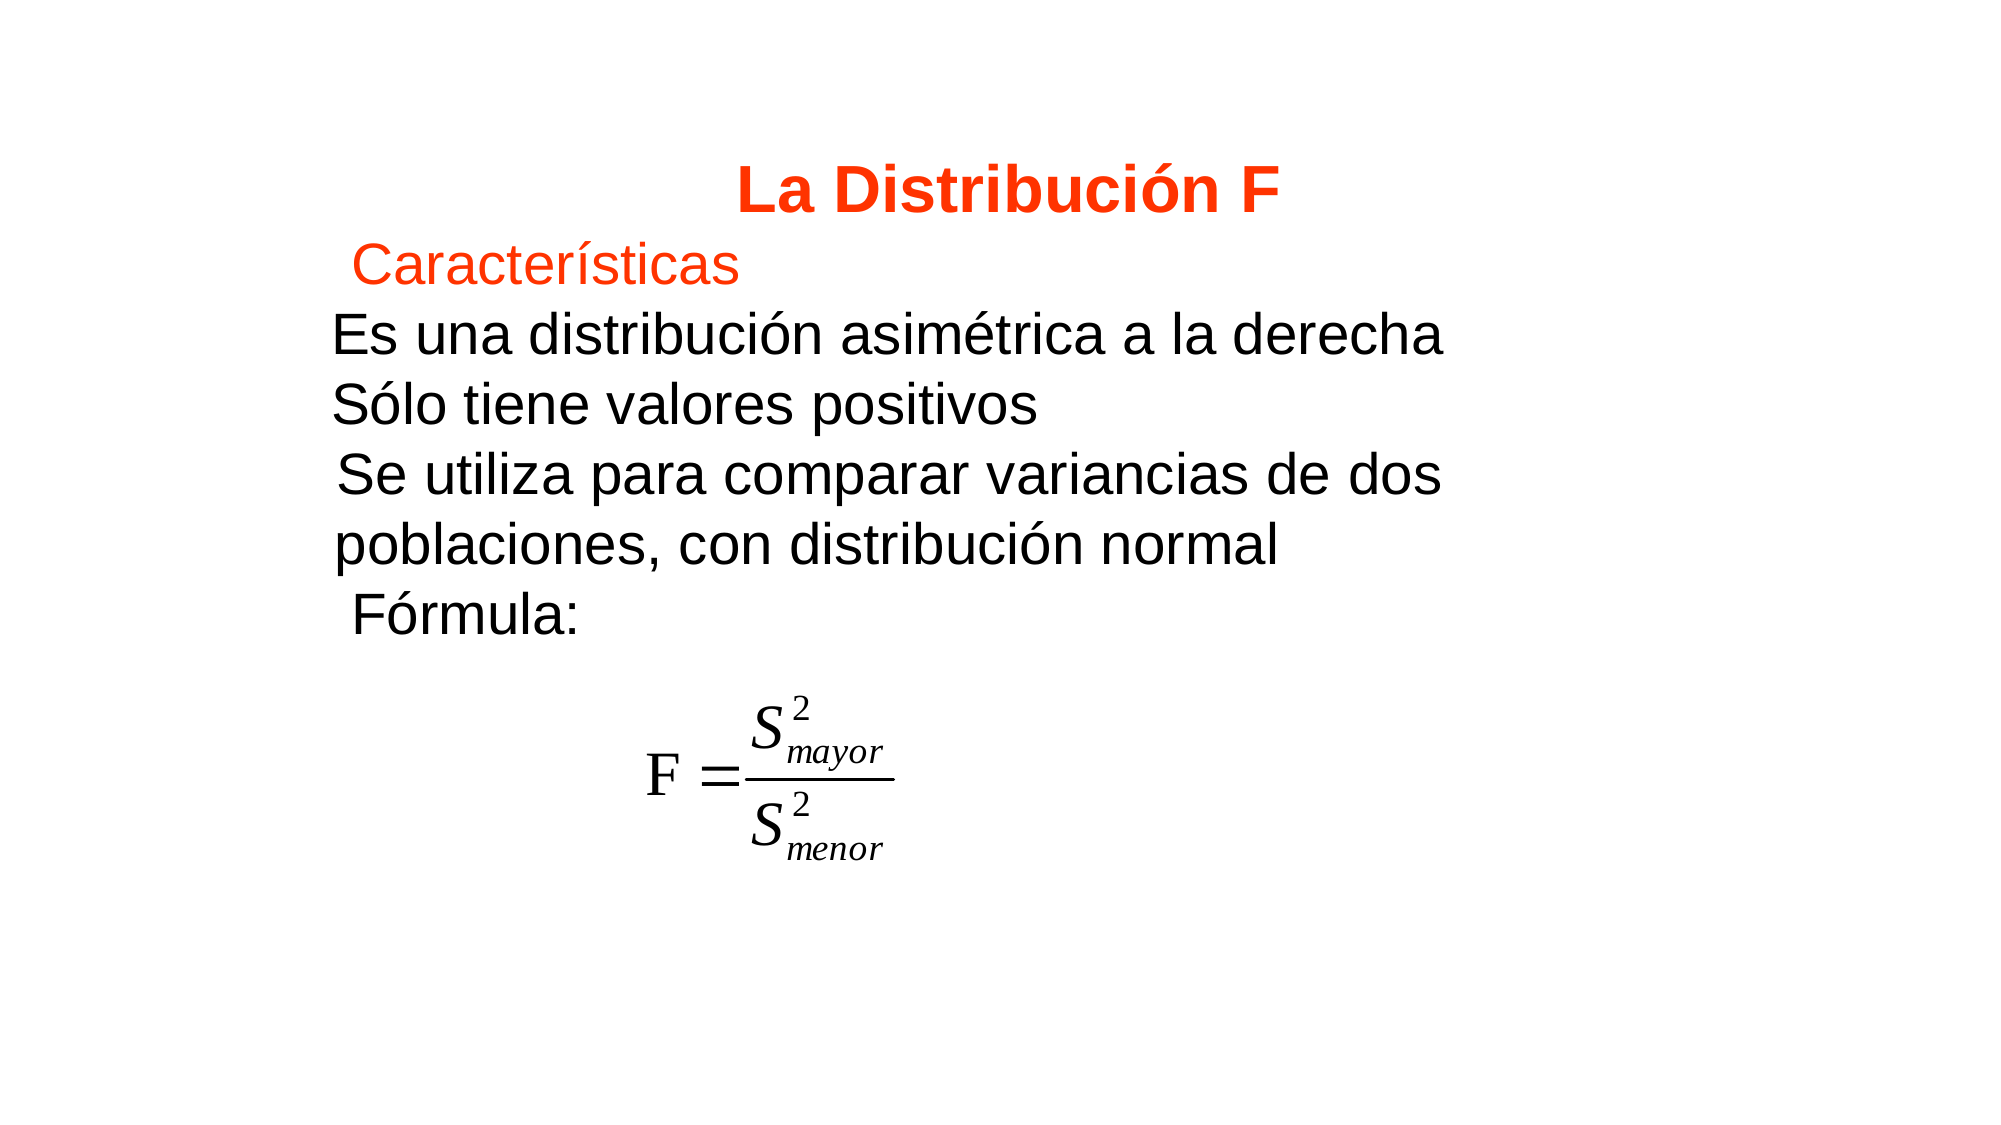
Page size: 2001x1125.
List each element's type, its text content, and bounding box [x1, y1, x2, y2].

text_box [636, 679, 909, 875]
list La Distribución F Características Es una distribución asimétrica a la derecha Sólo tiene valores positivos Se utiliza para comparar variancias de dos poblaciones, con distribución normal Fórmula: [137, 138, 1863, 1014]
